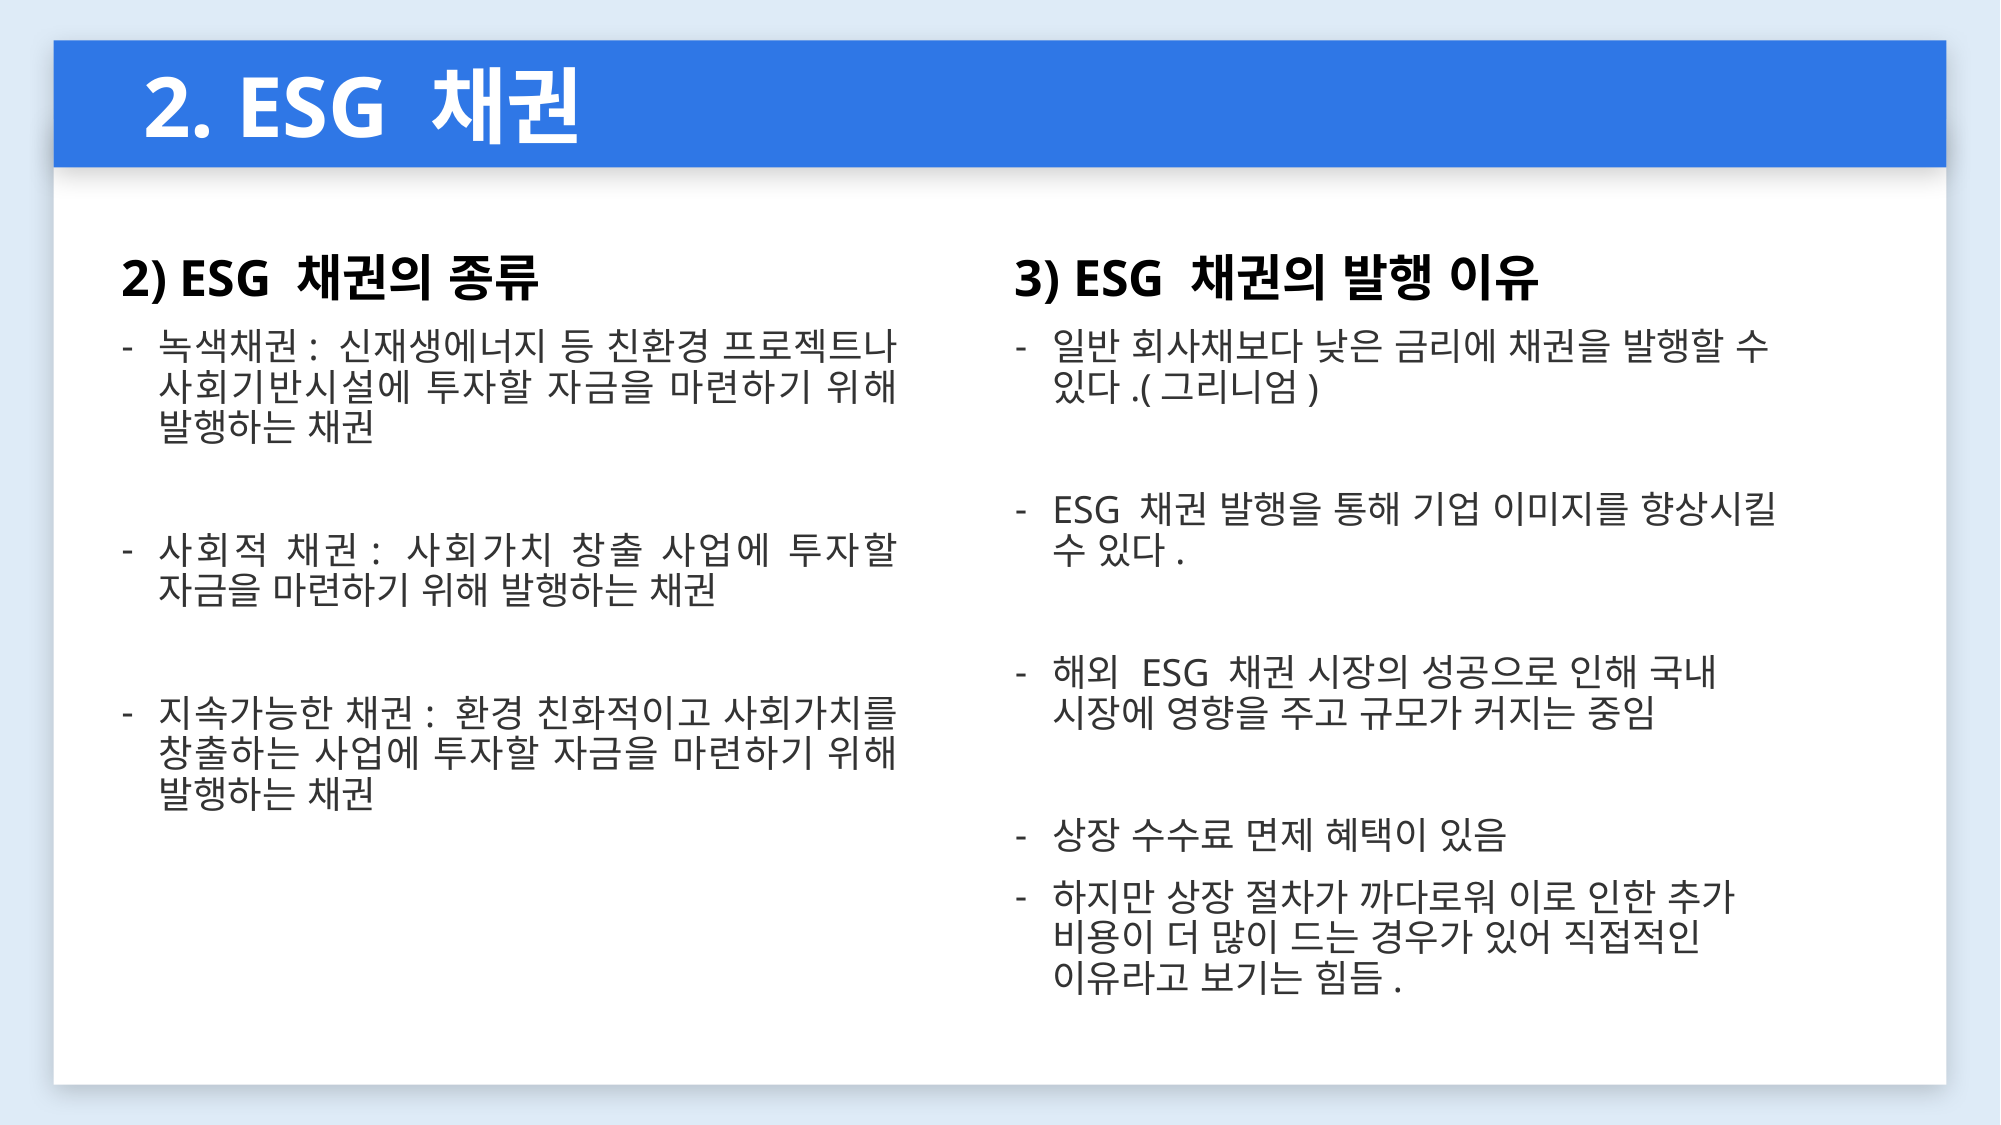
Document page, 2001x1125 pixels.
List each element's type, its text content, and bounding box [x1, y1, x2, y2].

text_box 2. ESG 채권 [52, 39, 1947, 168]
text_box [52, 183, 1947, 1086]
list 3) ESG 채권의 발행 이유 일반 회사채보다 낮은 금리에 채권을 발행할 수 있다.(그리니엄) ESG 채권 발행을 통해 기업 이미지를 향상시킬 수 있다. 해외 ESG 채권 시장의 성공으로 인해 국내 시장에 영향을 주고 규모가 커지는 중임 상장 수수료 면제 혜택이 있음 하지만 상장 절차가 까다로워 이로 인한 추가 비용이 더 많이 드는 경우가 있어 직접적인 이유라고 보기는 힘듬. [999, 246, 1808, 1042]
text_box 2) ESG 채권의 종류 녹색채권: 신재생에너지 등 친환경 프로젝트나 사회기반시설에 투자할 자금을 마련하기 위해 발행하는 채권 사회적 채권: 사회가치 창출 사업에 투자할 자금을 마련하기 위해 발행하는 채권 지속가능한 채권: 환경 친화적이고 사회가치를 창출하는 사업에 투자할 자금을 마련하기 위해 발행하는 채권 [106, 246, 914, 950]
